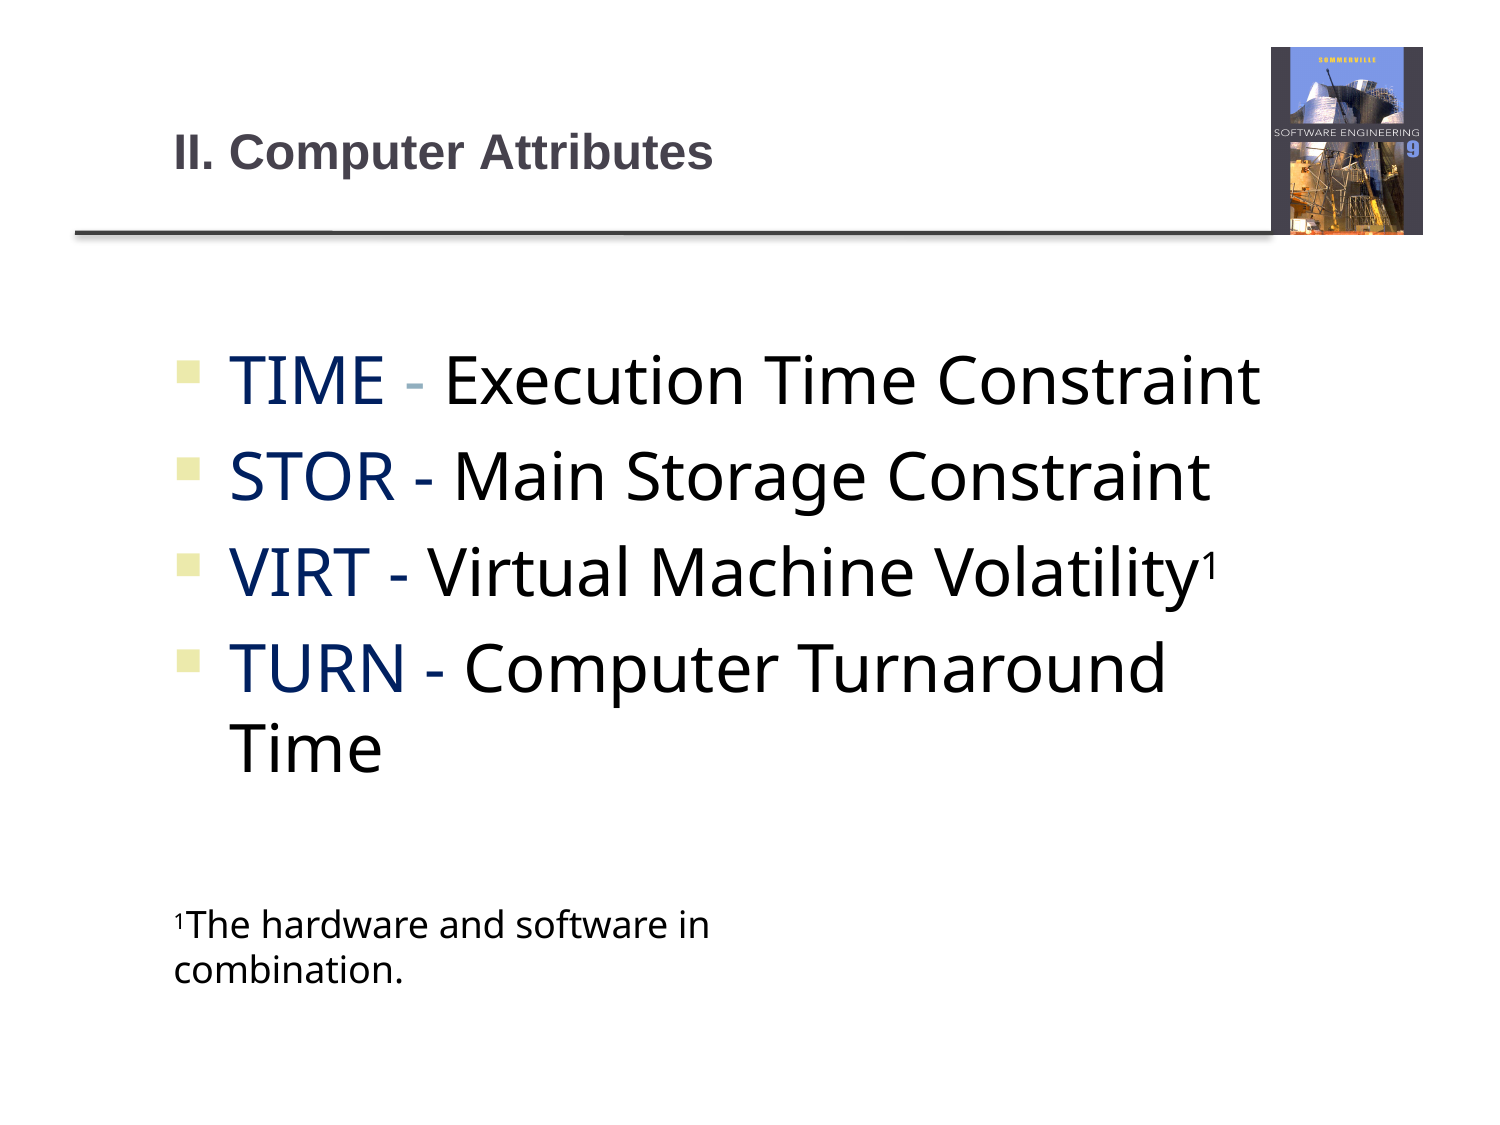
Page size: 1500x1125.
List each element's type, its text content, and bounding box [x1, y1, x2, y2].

title II. Computer Attributes [171, 53, 1121, 244]
text_box 1The hardware and software in combination. [171, 898, 915, 992]
picture [1271, 47, 1423, 235]
text_box TIME - Execution Time Constraint STOR - Main Storage Constraint VIRT - Virtual Machine Volatility1 TURN - Computer Turnaround Time [171, 319, 1288, 786]
